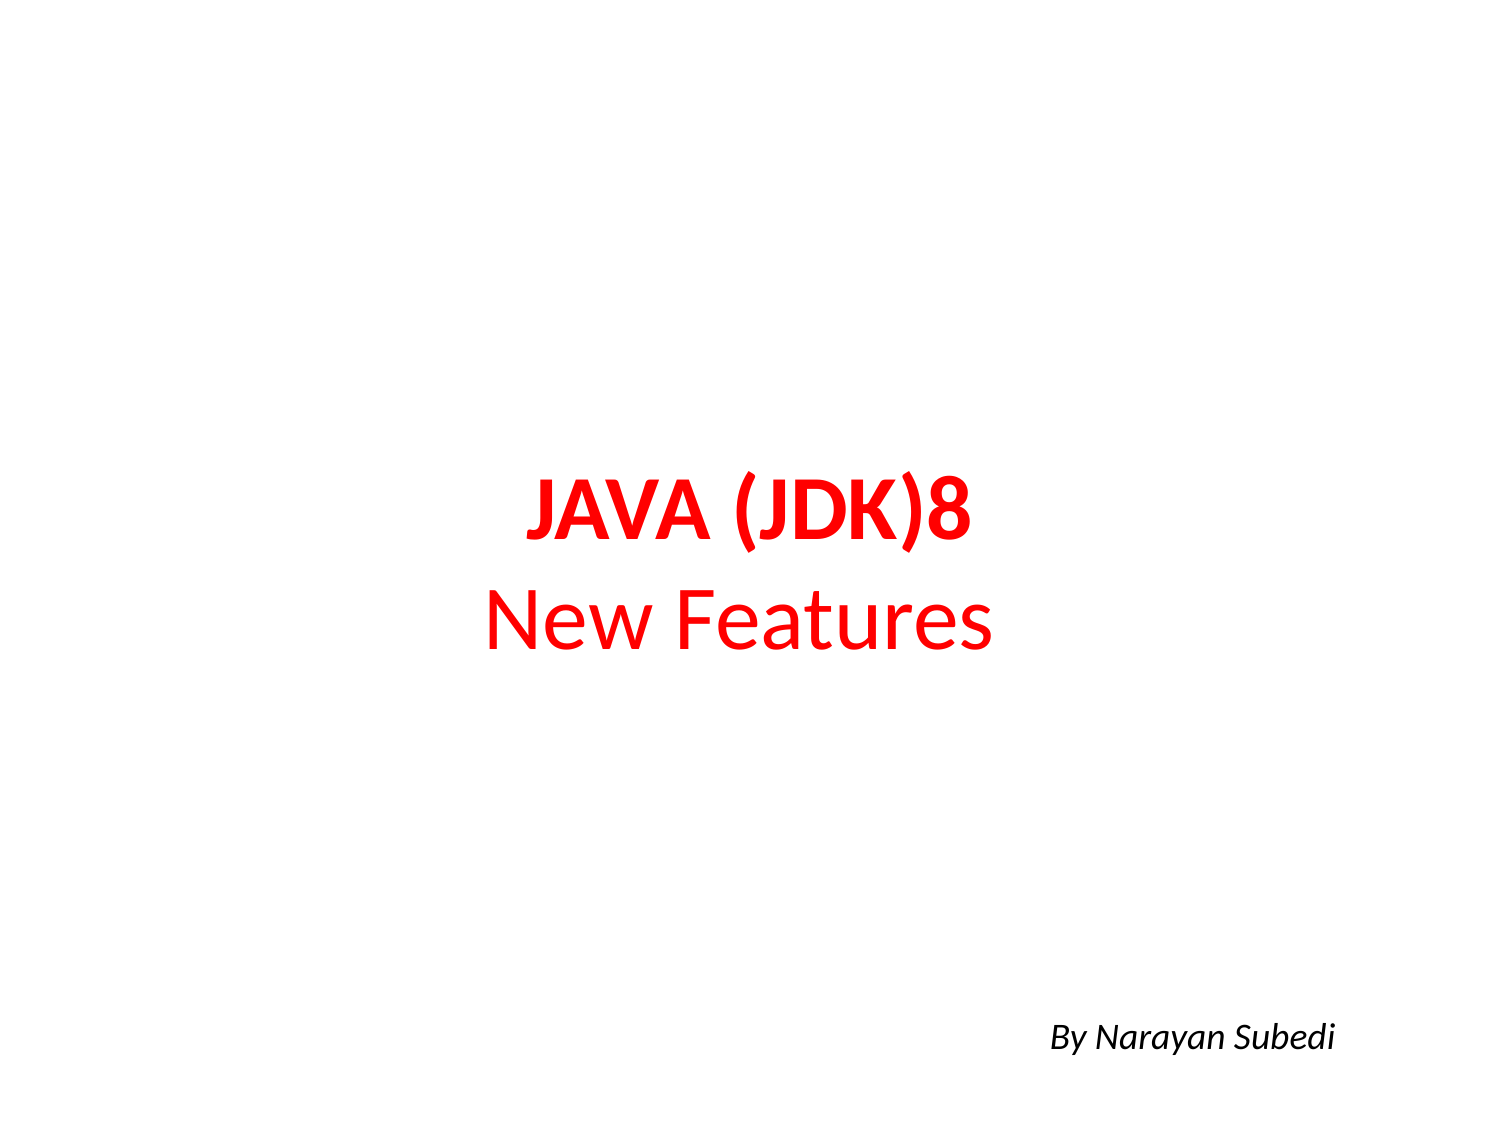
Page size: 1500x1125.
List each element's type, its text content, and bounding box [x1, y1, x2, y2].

text_box JAVA (JDK)8 New Features [112, 437, 1388, 679]
text_box By Narayan Subedi [1034, 1004, 1470, 1080]
